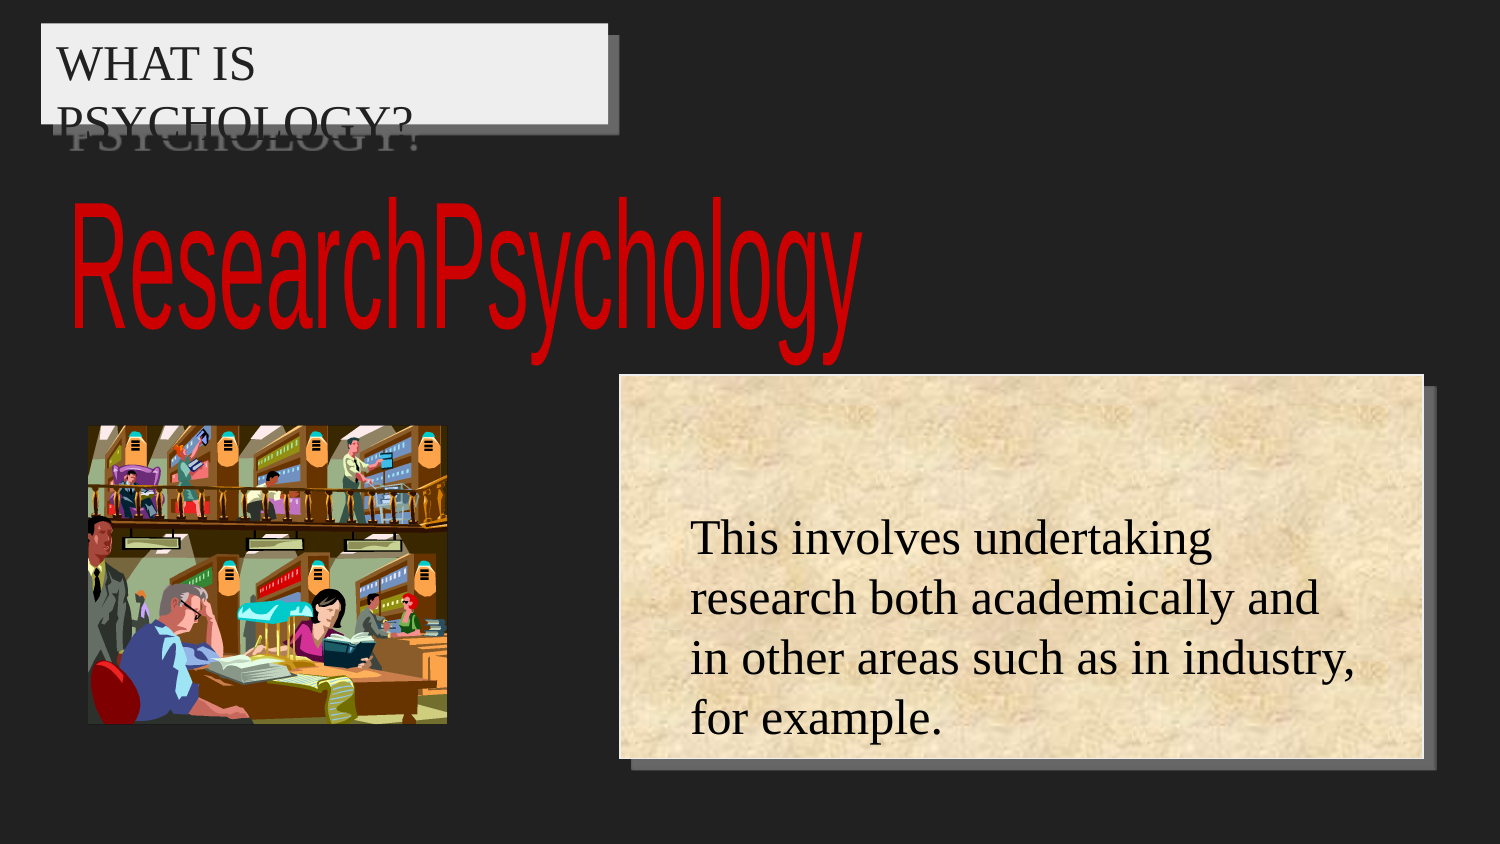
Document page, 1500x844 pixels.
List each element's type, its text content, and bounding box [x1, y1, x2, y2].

text_box This involves undertaking research both academically and in other areas such as in industry, for example. [674, 496, 1372, 643]
text_box [620, 374, 1424, 759]
picture [88, 421, 451, 728]
text_box WHAT IS PSYCHOLOGY? [41, 23, 609, 125]
